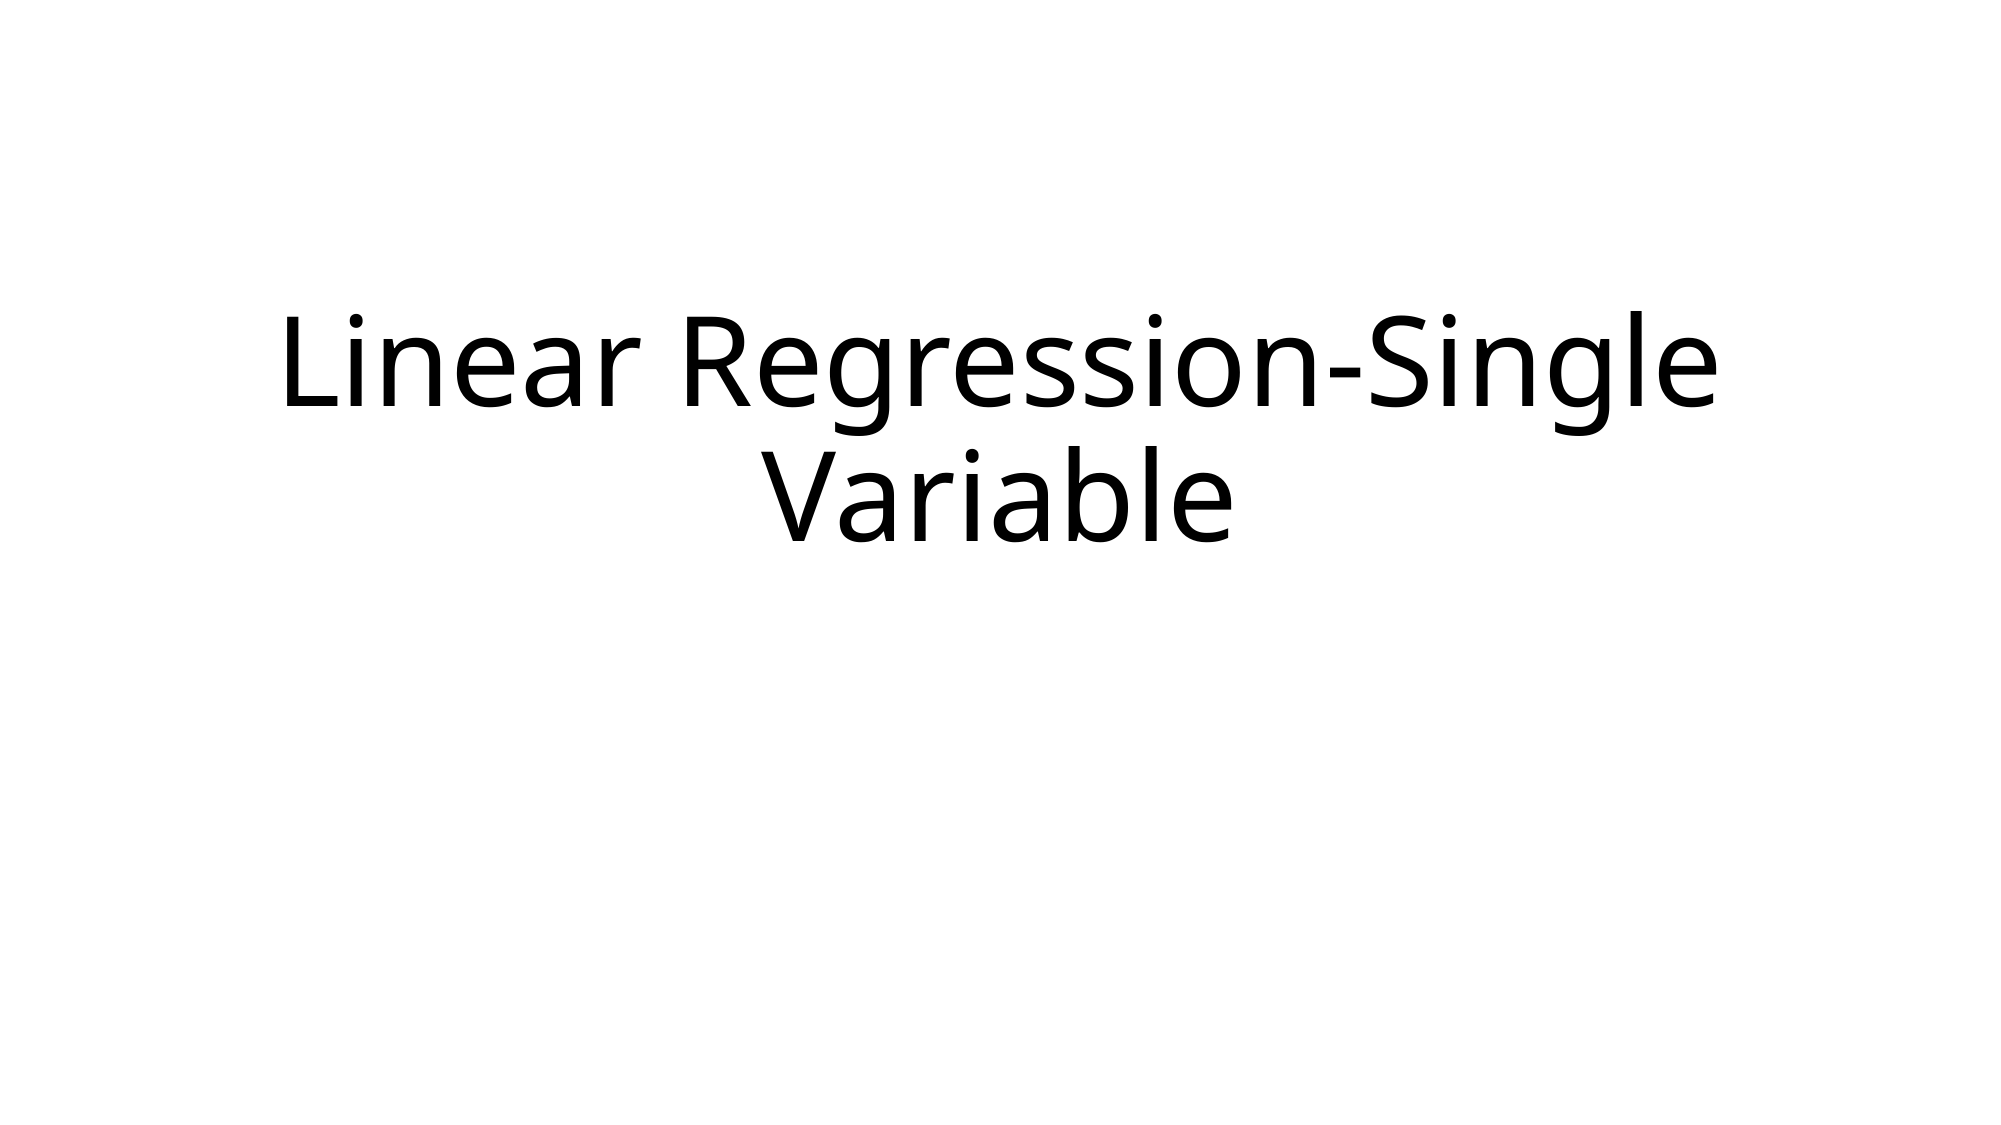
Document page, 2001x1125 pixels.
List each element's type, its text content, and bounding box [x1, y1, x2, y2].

title Linear Regression-Single Variable [249, 184, 1750, 576]
